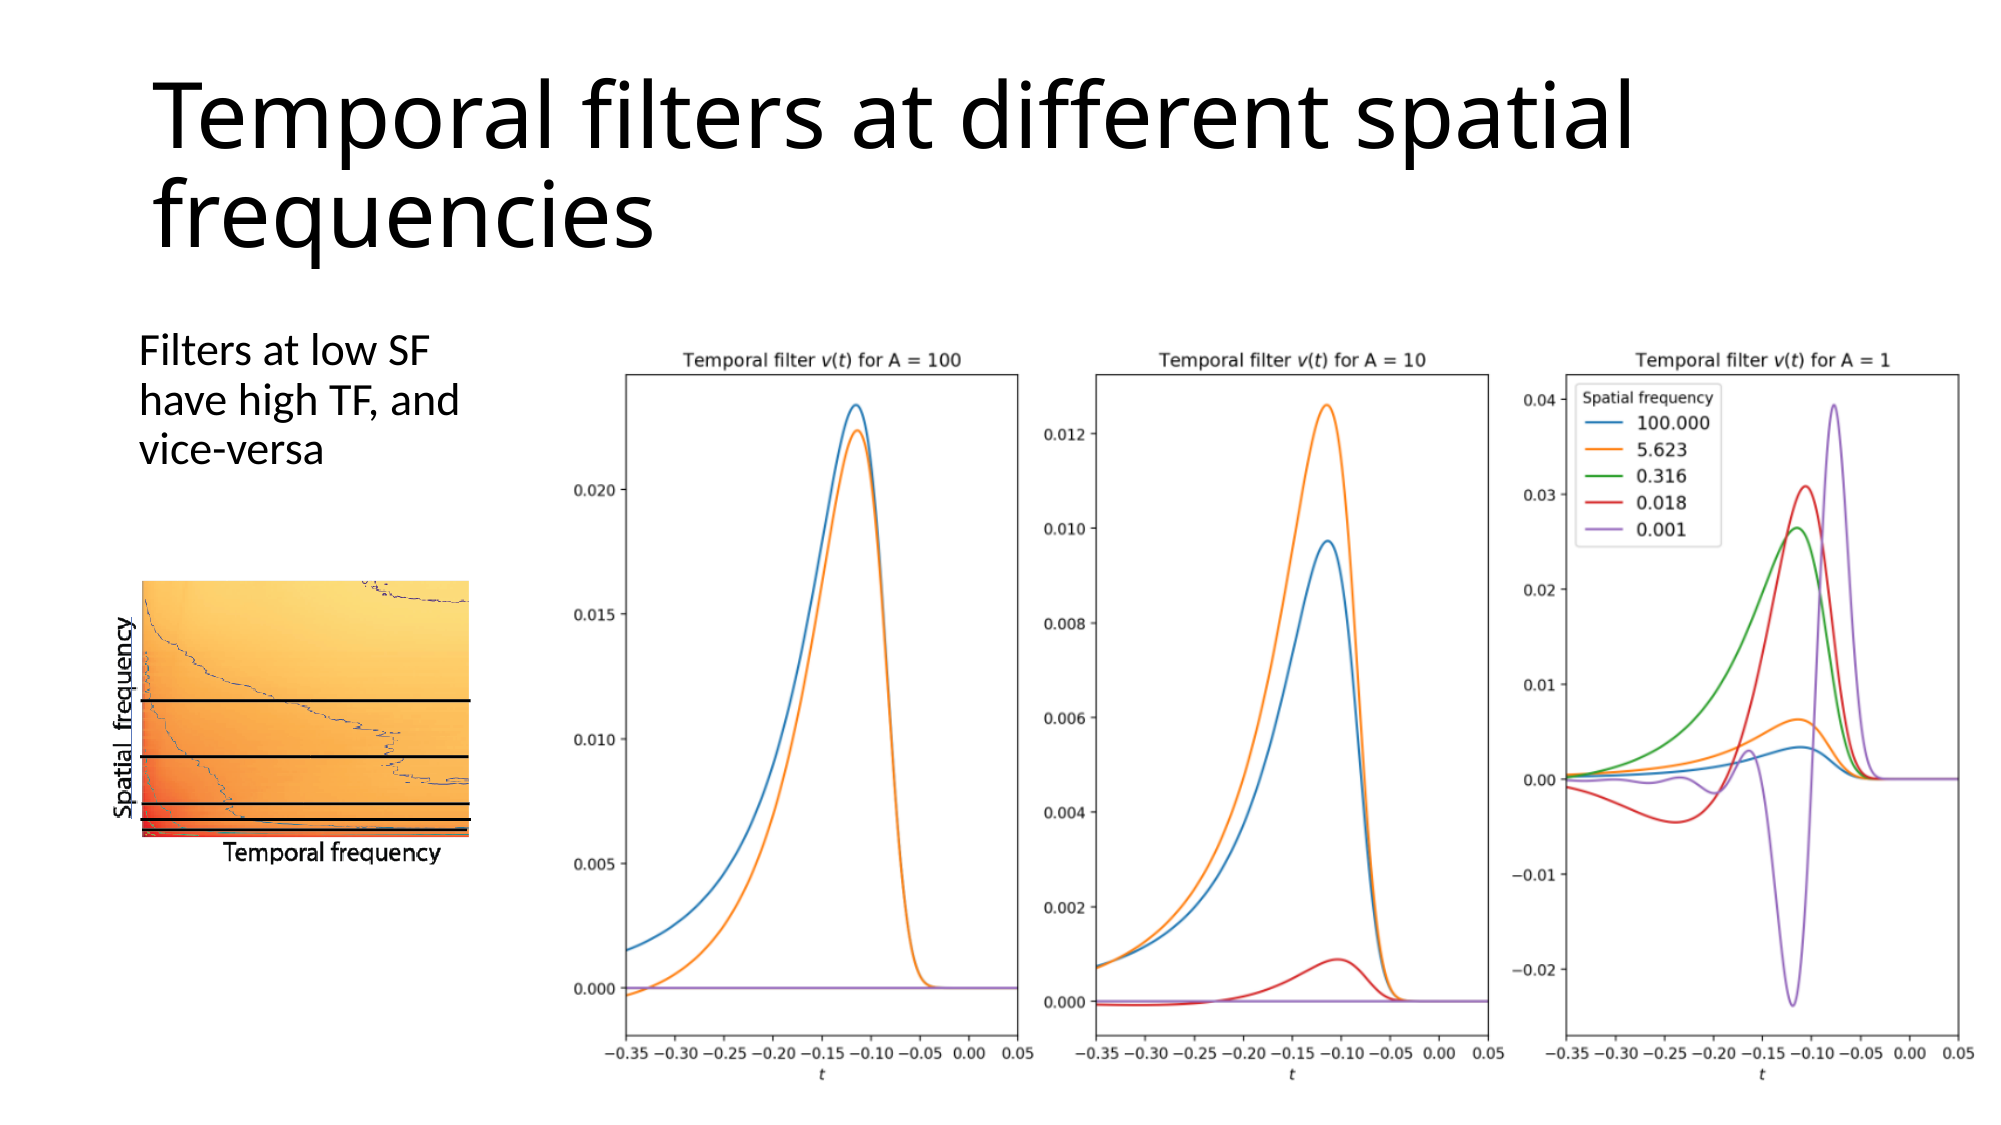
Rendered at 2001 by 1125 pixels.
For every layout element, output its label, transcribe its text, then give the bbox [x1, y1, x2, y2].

title Temporal filters at different spatial frequencies [137, 59, 1929, 278]
picture [106, 562, 498, 871]
list Filters at low SF have high TF, and vice-versa [123, 318, 543, 484]
picture [564, 318, 1982, 1092]
